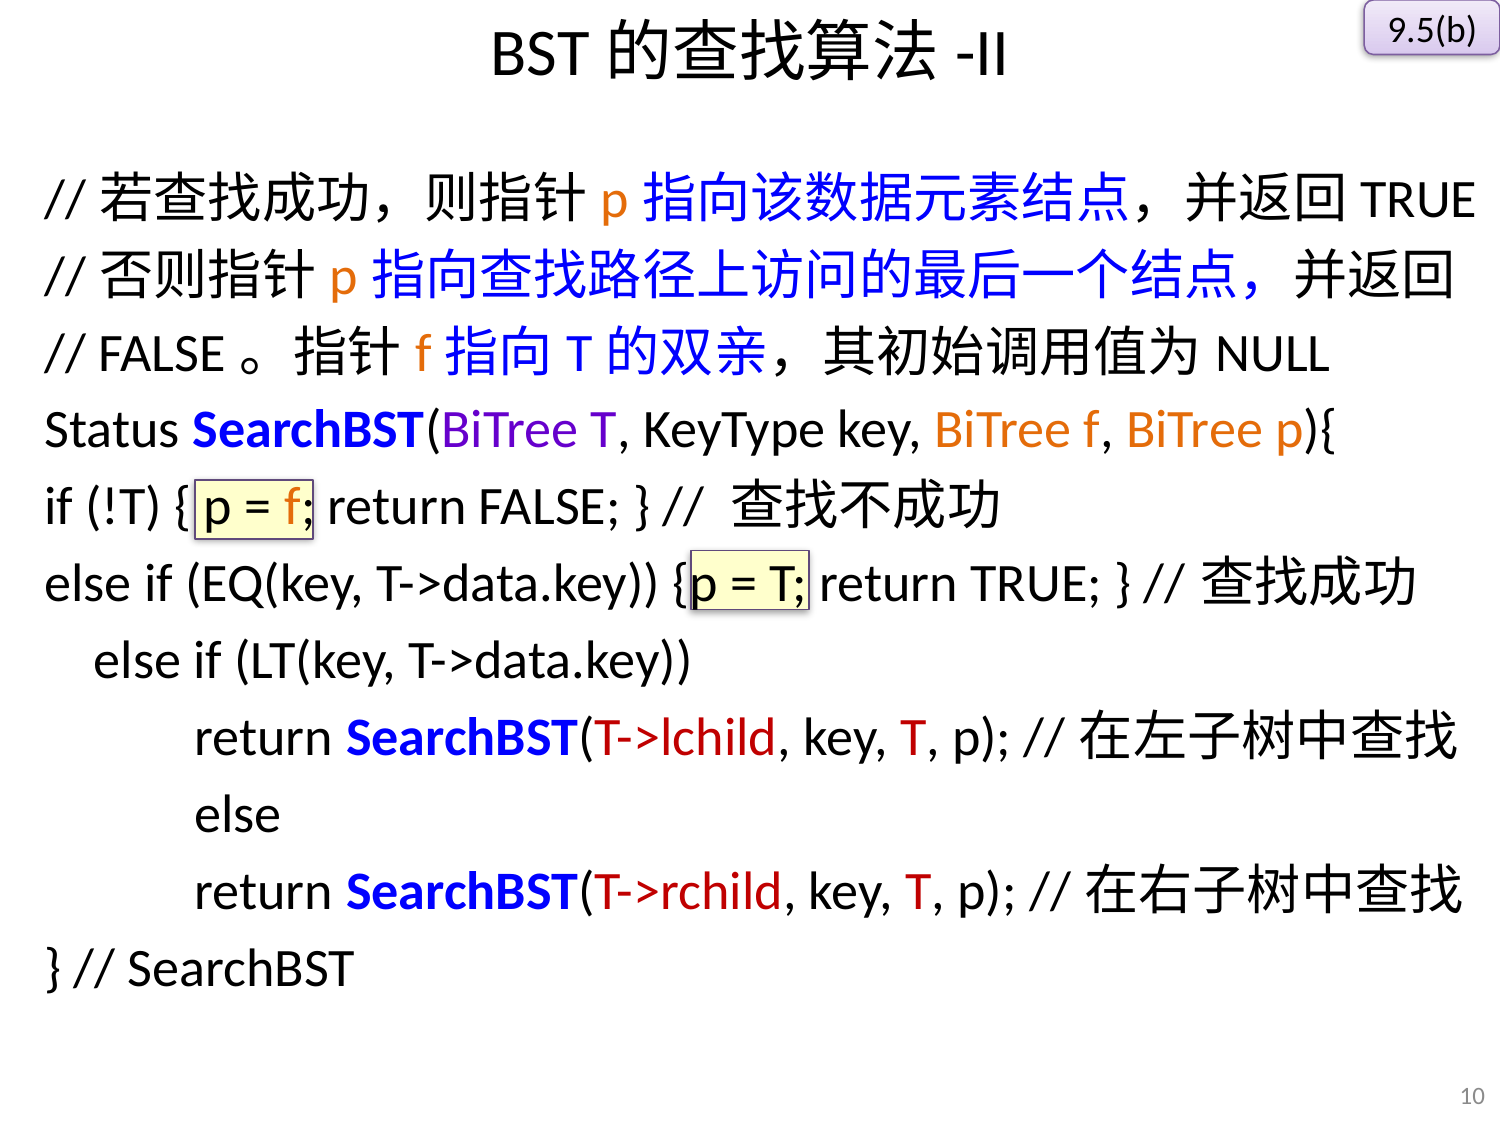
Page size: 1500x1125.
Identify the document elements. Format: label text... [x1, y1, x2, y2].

list //若查找成功，则指针p指向该数据元素结点，并返回TRUE //否则指针p指向查找路径上访问的最后一个结点，并返回 // FALSE。指针f指向T的双亲，其初始调用值为NULL Status SearchBST(BiTree T, KeyType key, BiTree f, BiTree p){ if (!T) { p = f; return FALSE; } // 查找不成功 else if (EQ(key, T->data.key)) {p = T; return TRUE; } //查找成功 else if (LT(key, T->data.key)) return SearchBST(T->lchild, key, T, p); //在左子树中查找 else return SearchBST(T->rchild, key, T, p); //在右子树中查找 } // SearchBST [29, 149, 1500, 1106]
slide_number 10 [1435, 1065, 1500, 1125]
text_box 9.5(b) [1363, 0, 1500, 56]
title BST的查找算法-II [75, 0, 1425, 102]
